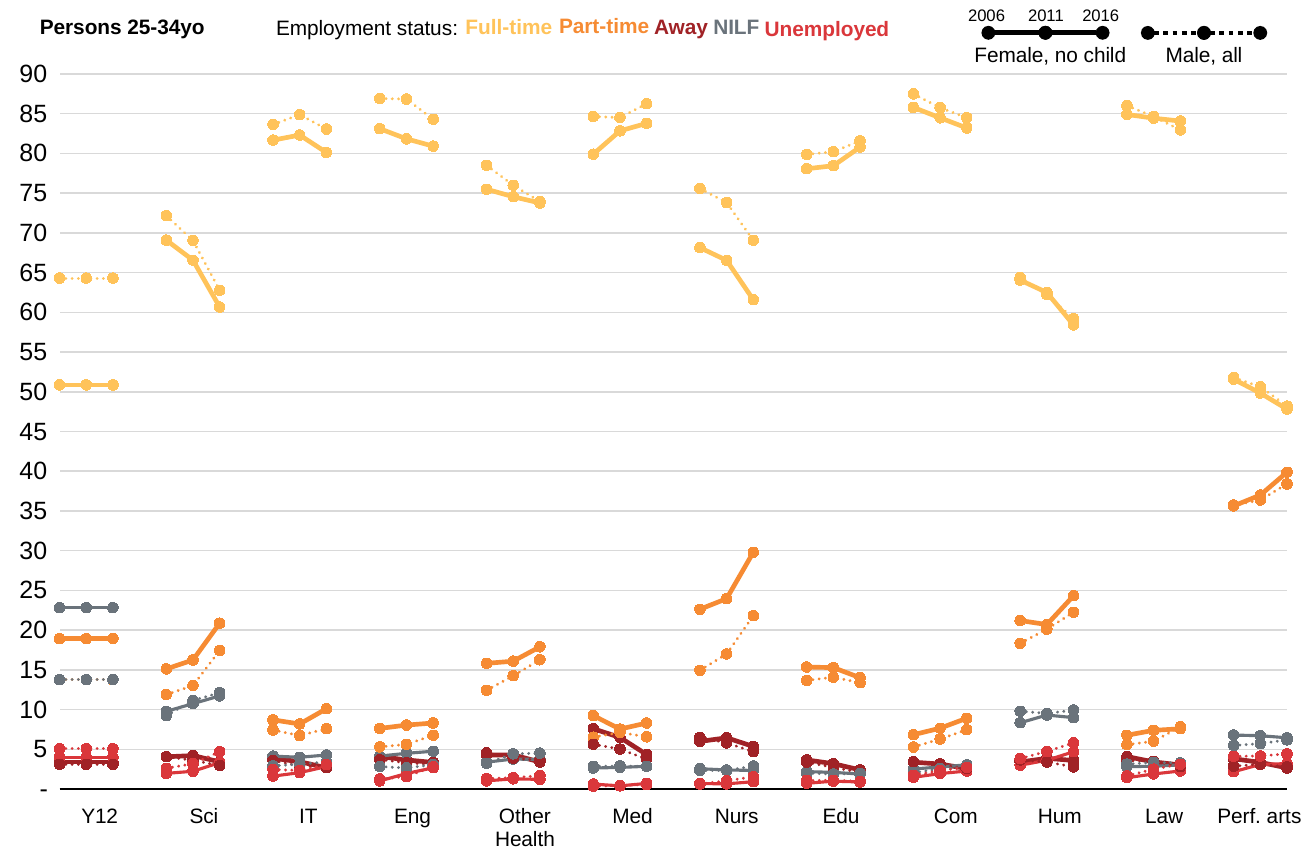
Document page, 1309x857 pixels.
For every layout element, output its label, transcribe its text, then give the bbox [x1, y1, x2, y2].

text_box NILF [713, 16, 776, 40]
chart [0, 44, 1309, 819]
text_box Other Health [480, 827, 569, 851]
text_box Away [654, 16, 713, 40]
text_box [967, 6, 1262, 68]
text_box Employment status: [252, 17, 458, 40]
text_box Persons 25-34yo [39, 16, 261, 40]
text_box Part-time [559, 15, 659, 39]
text_box Full-time [465, 16, 612, 40]
text_box Unemployed [764, 18, 922, 41]
